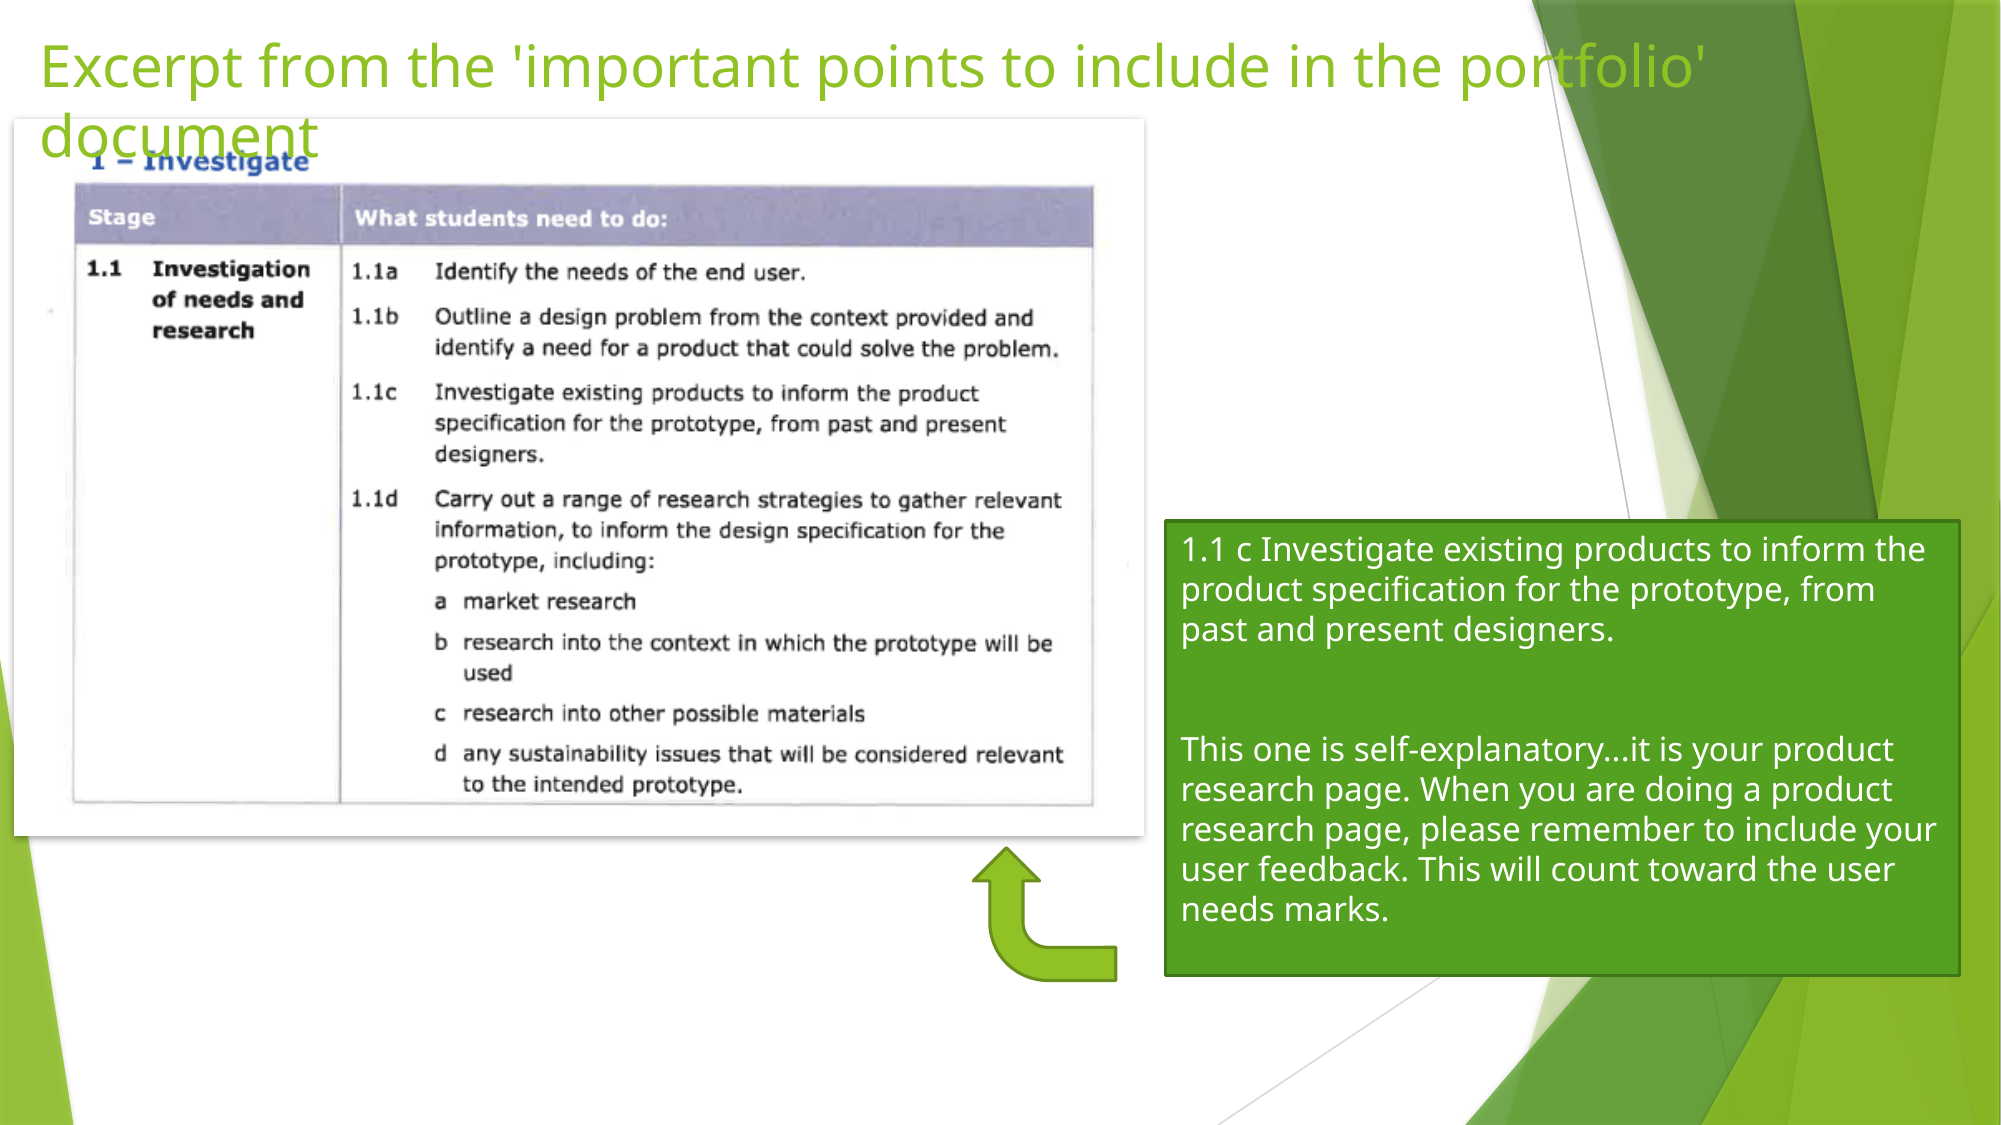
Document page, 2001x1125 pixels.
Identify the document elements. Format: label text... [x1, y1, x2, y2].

text_box [971, 846, 1118, 983]
text_box 1.1 c Investigate existing products to inform the product specification for the prototype, from past and present designers. This one is self-explanatory...it is your product research page. When you are doing a product research page, please remember to include your user feedback. This will count toward the user needs marks. [1164, 519, 1961, 977]
picture [28, 132, 1130, 822]
text_box Excerpt from the 'important points to include in the portfolio' document [25, 21, 1959, 239]
